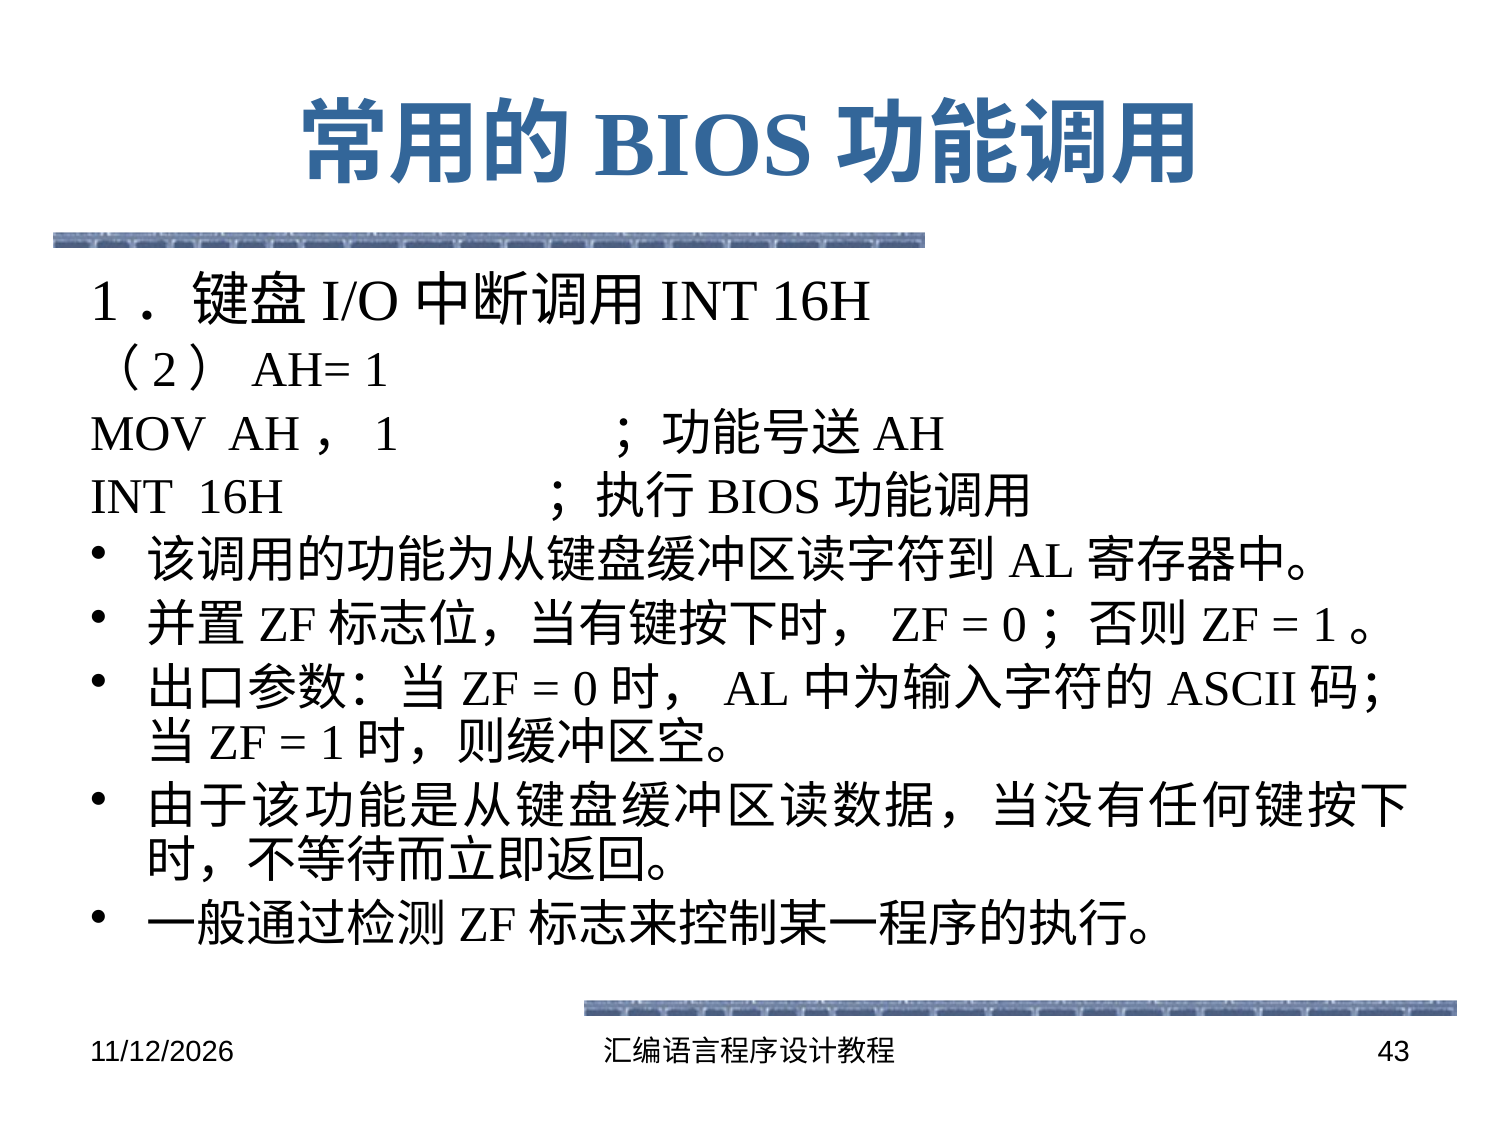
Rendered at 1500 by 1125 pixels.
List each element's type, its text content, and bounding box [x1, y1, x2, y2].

picture [584, 999, 1457, 1016]
list 1．键盘I/O中断调用INT 16H （2）AH= 1 MOV AH，1 ；功能号送AH INT 16H ；执行BIOS功能调用 该调用的功能为从键盘缓冲区读字符到AL寄存器中。 并置ZF标志位，当有键按下时，ZF = 0；否则ZF = 1。 出口参数：当ZF = 0时，AL中为输入字符的ASCII码；当ZF = 1时，则缓冲区空。 由于该功能是从键盘缓冲区读数据，当没有任何键按下时，不等待而立即返回。 一般通过检测ZF标志来控制某一程序的执行。 [74, 262, 1426, 1006]
footer 汇编语言程序设计教程 [512, 1024, 988, 1103]
picture [53, 231, 925, 248]
title 常用的BIOS功能调用 [74, 44, 1426, 233]
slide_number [74, 1024, 426, 1103]
slide_number 43 [1074, 1024, 1426, 1103]
